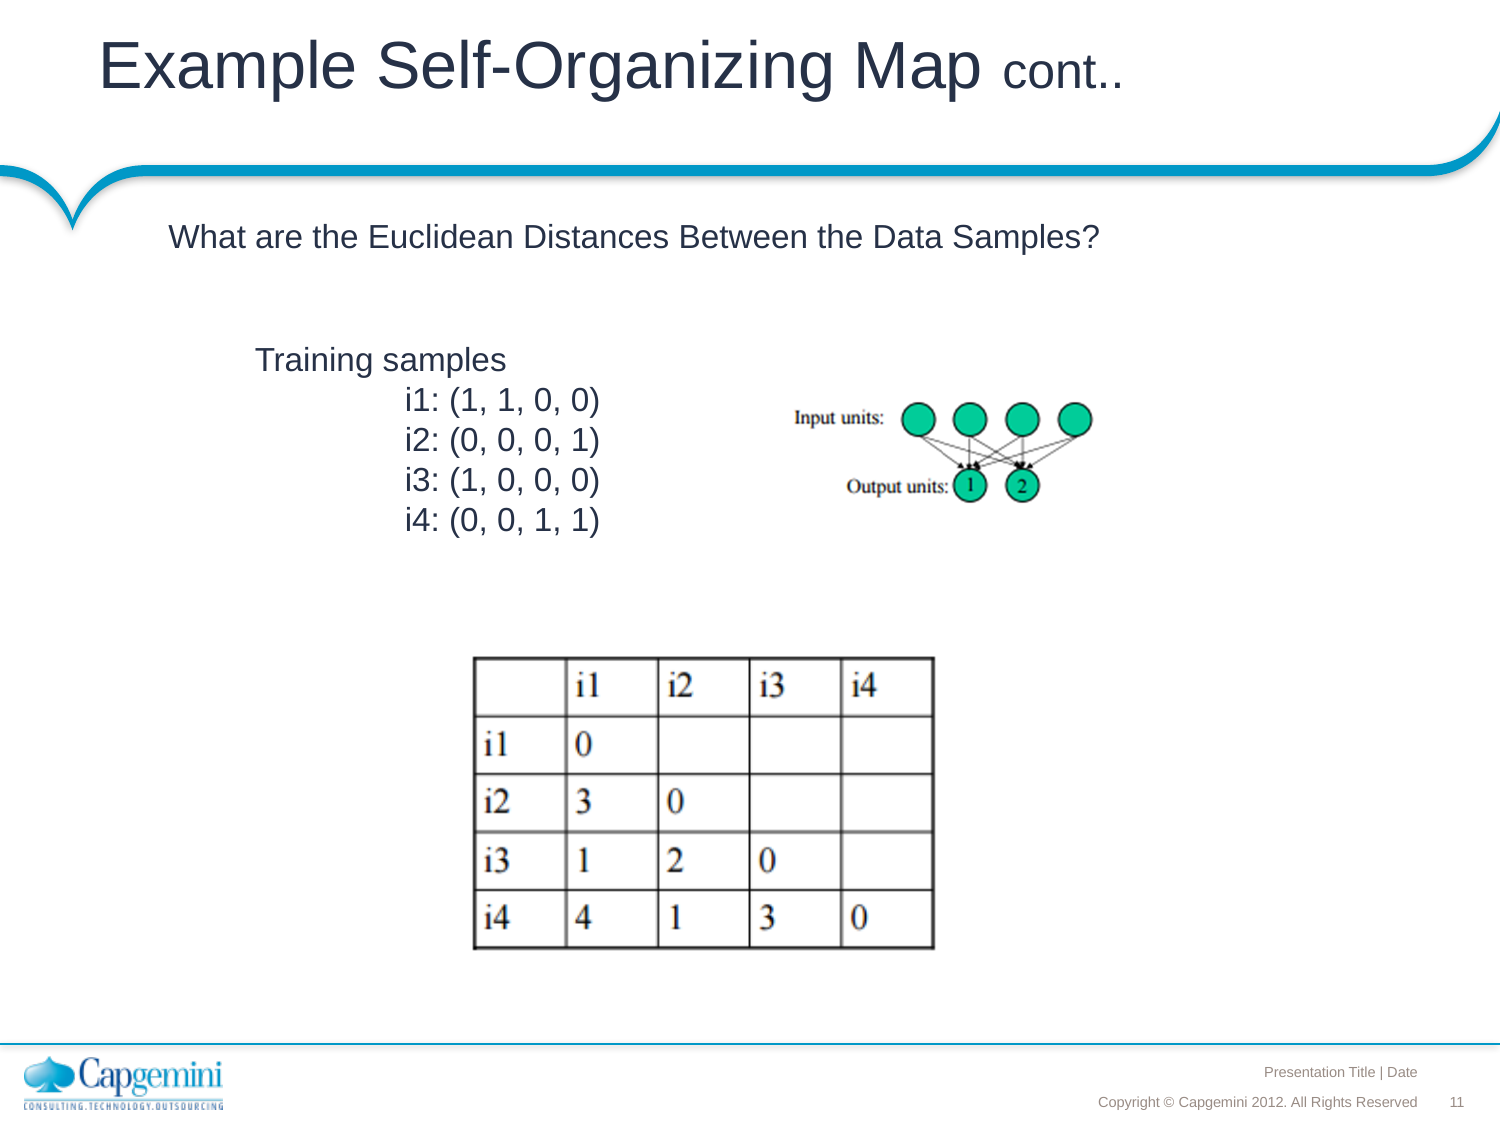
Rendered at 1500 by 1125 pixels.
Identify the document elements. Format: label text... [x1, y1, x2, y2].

picture [24, 1056, 223, 1110]
picture [789, 397, 1096, 507]
title Example Self-Organizing Map cont.. [50, 3, 1400, 134]
text_box What are the Euclidean Distances Between the Data Samples? [153, 207, 1252, 263]
text_box Training samples i1: (1, 1, 0, 0) i2: (0, 0, 0, 1) i3: (1, 0, 0, 0) i4: (0, 0, 1, 1) [240, 330, 749, 546]
picture [462, 642, 943, 960]
